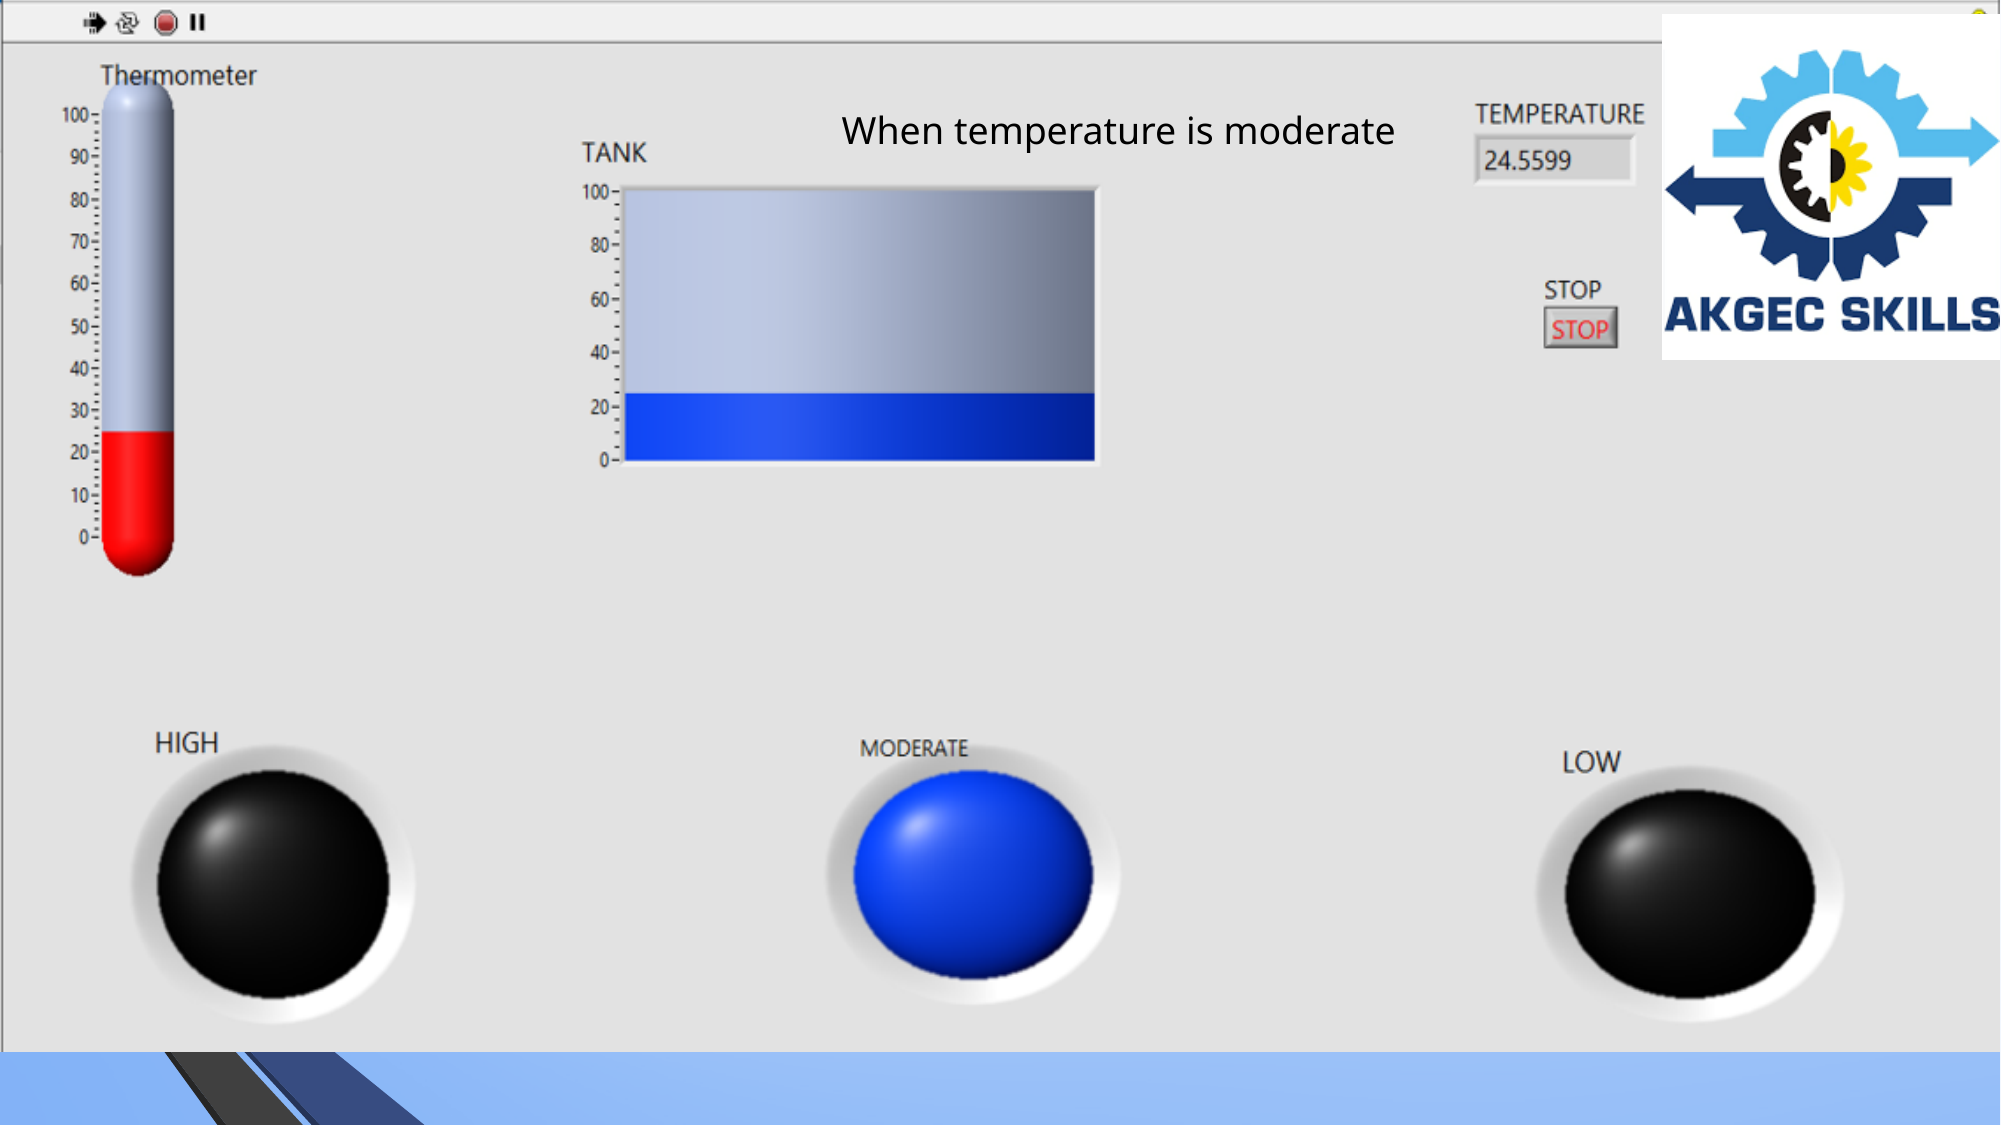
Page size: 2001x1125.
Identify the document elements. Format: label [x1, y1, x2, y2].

list [0, 0, 2000, 1053]
picture [1661, 13, 2000, 360]
